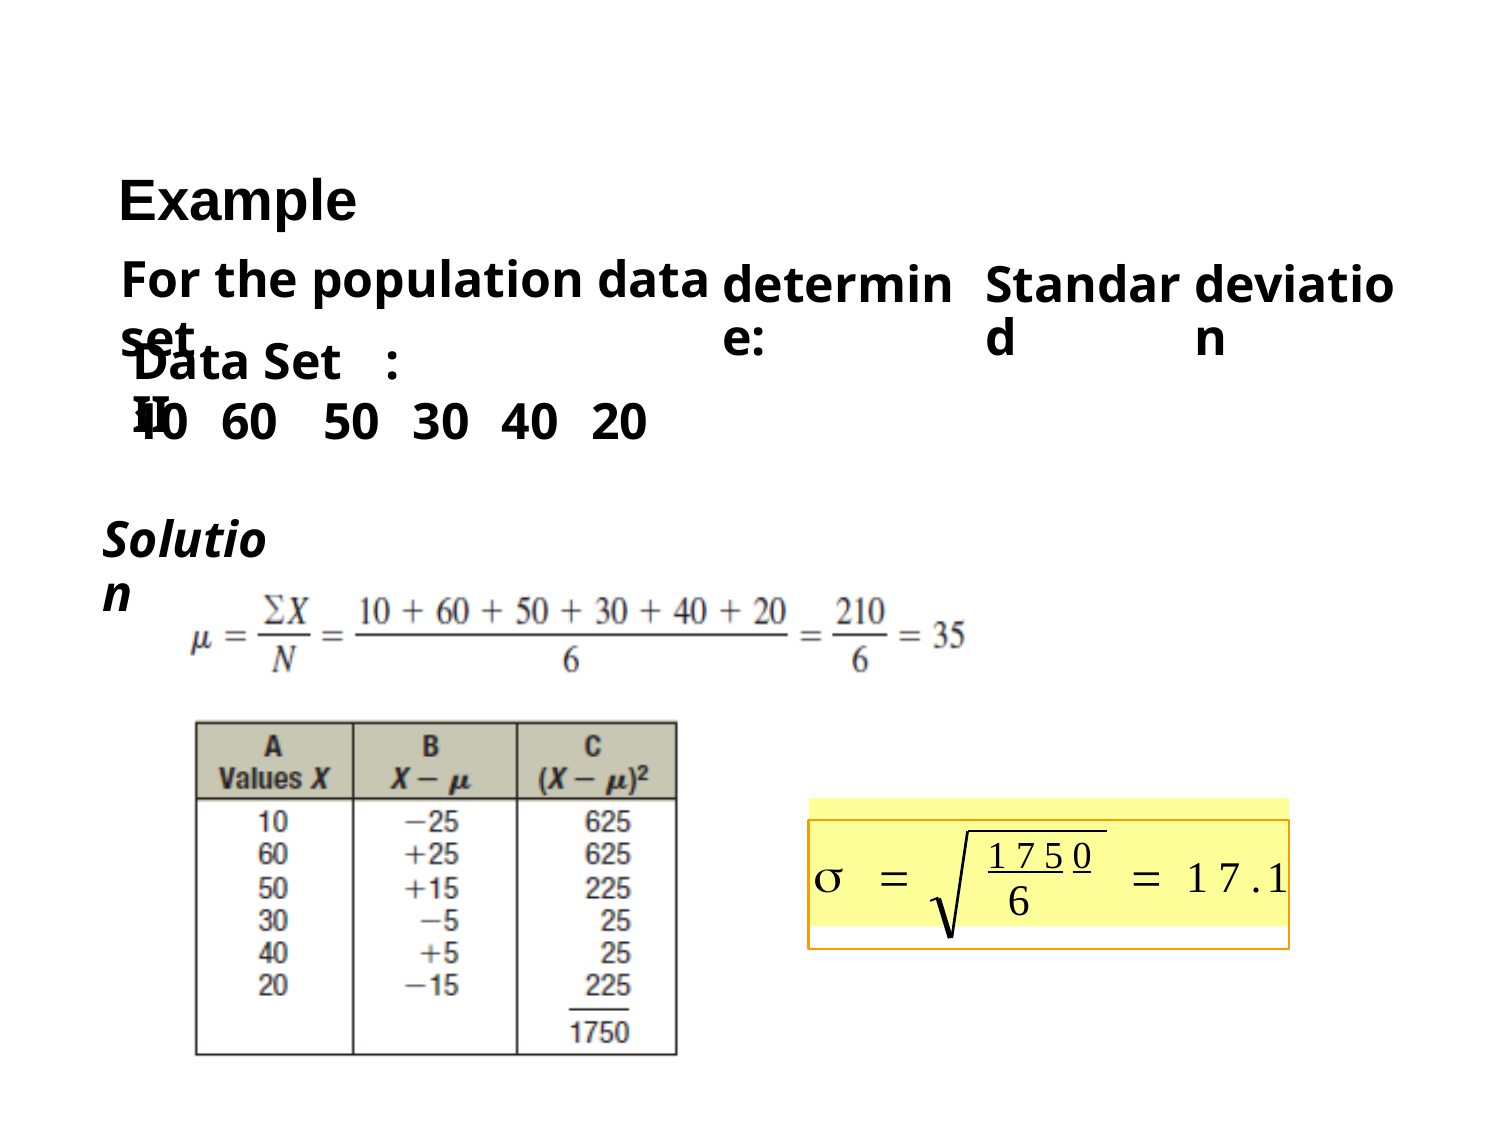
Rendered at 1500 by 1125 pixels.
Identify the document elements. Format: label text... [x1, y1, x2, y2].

text_box [175, 714, 692, 1067]
text_box Standard [983, 256, 1191, 311]
text_box   1750  17.1 [808, 842, 1295, 949]
text_box 20 [589, 393, 652, 449]
text_box [808, 820, 1289, 842]
text_box Example For the population data set [116, 167, 720, 311]
text_box 10 [130, 393, 193, 449]
text_box : [383, 333, 413, 389]
text_box 50 [321, 393, 384, 449]
text_box [175, 574, 973, 680]
text_box determine: [720, 256, 969, 311]
text_box Solution [100, 510, 281, 565]
text_box 60 [219, 393, 282, 449]
text_box [808, 798, 1289, 820]
text_box deviation [1192, 256, 1409, 311]
text_box Data Set II [130, 333, 382, 389]
text_box 40 [499, 393, 563, 449]
text_box 30 [410, 393, 474, 449]
